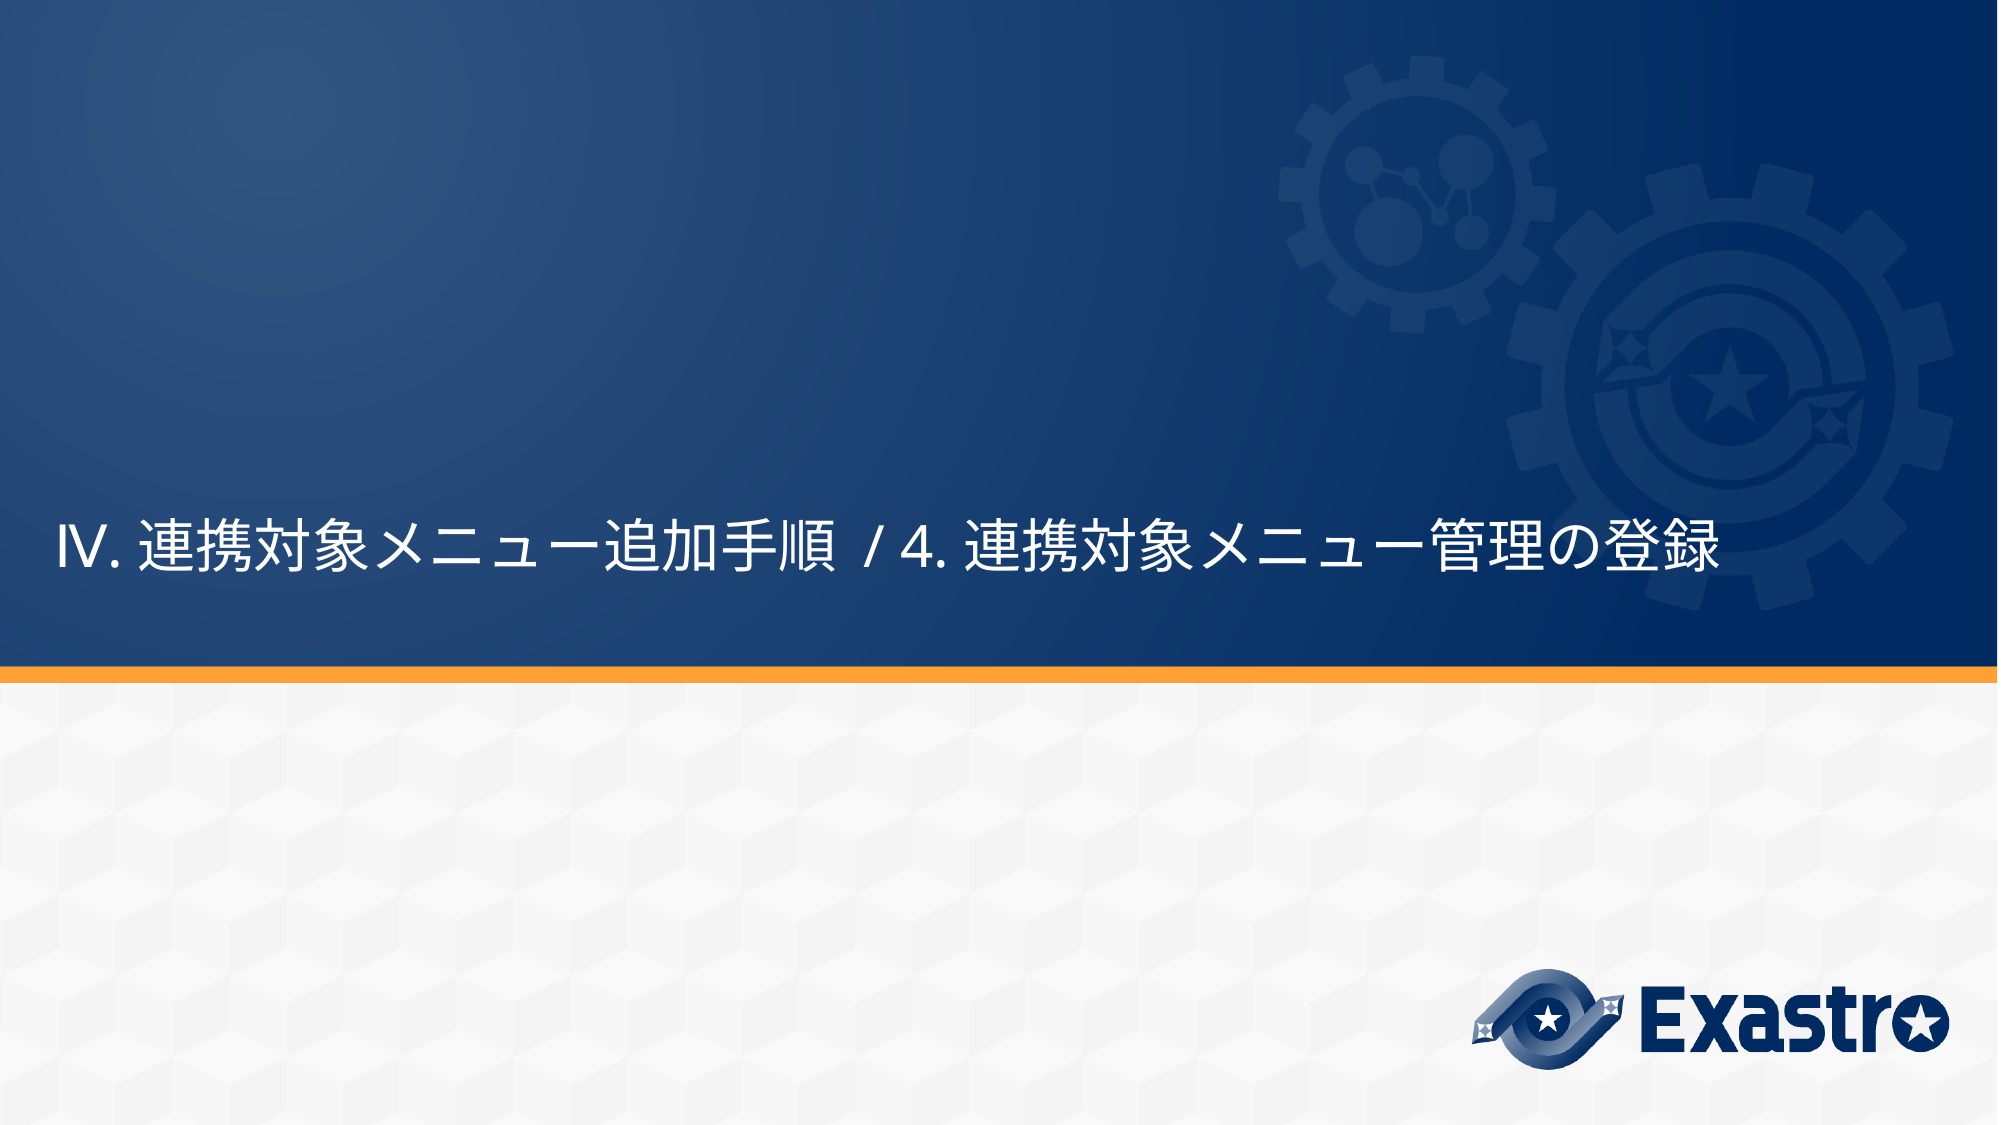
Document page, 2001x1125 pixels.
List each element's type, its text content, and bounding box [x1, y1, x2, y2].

title Ⅳ.連携対象メニュー追加手順 / 4.連携対象メニュー管理の登録 [39, 502, 1973, 580]
picture [0, 0, 2000, 1125]
